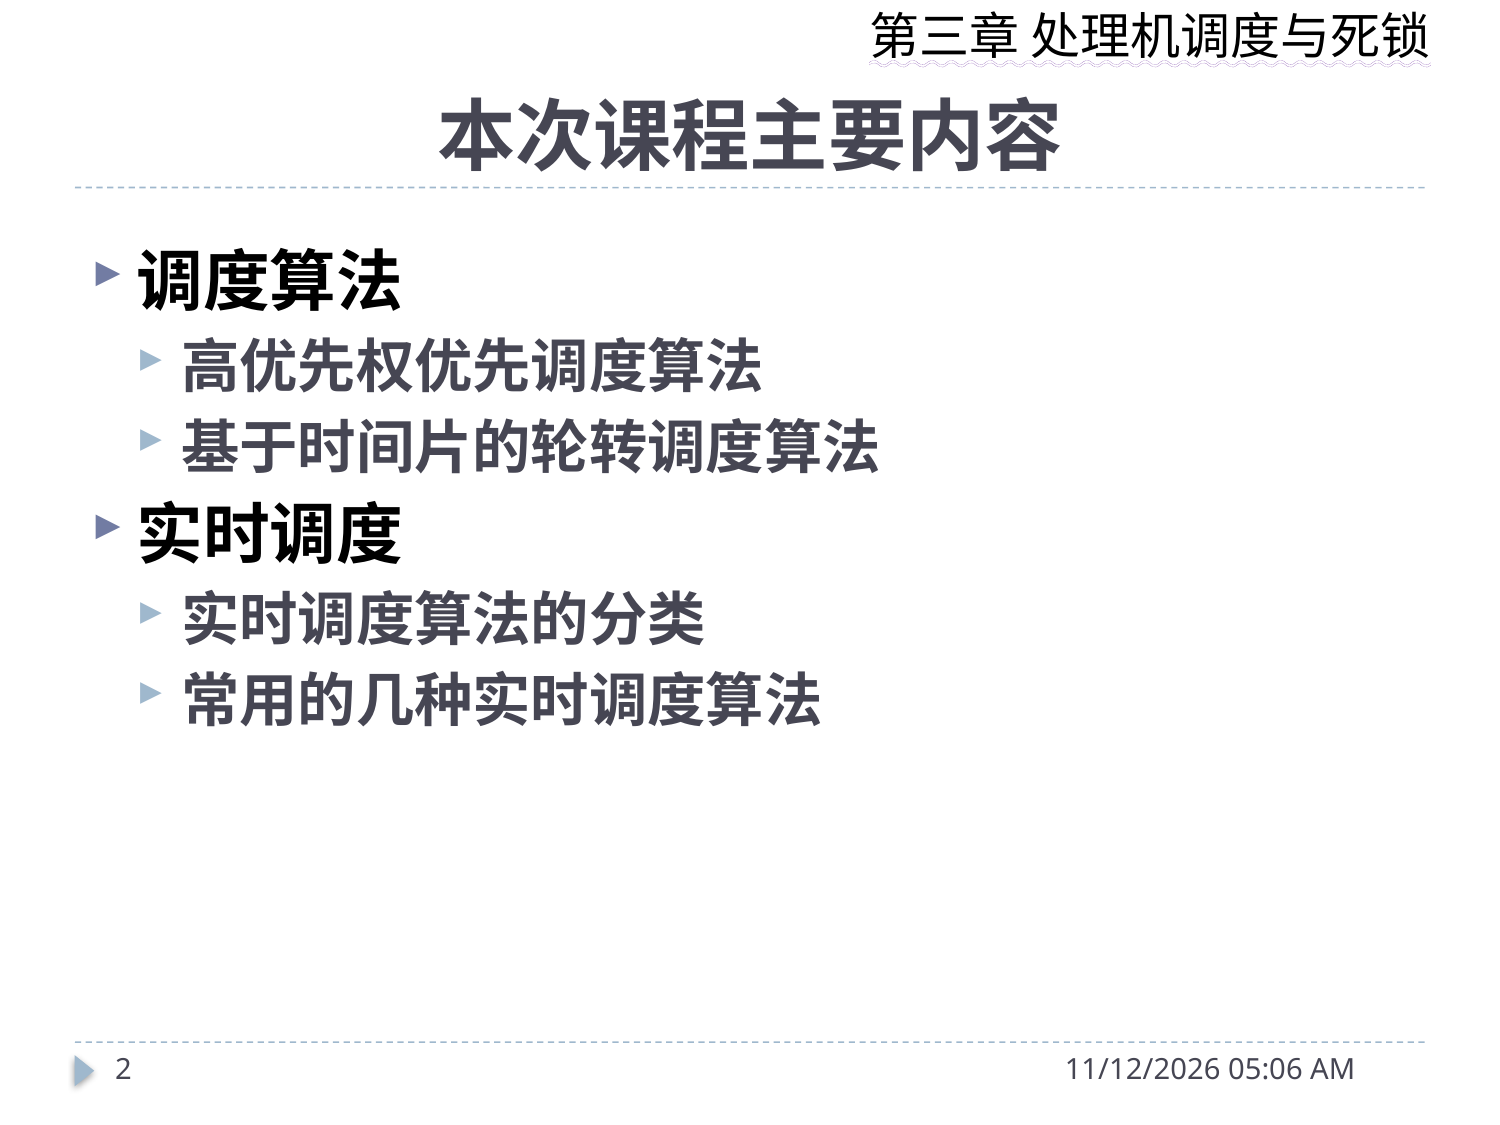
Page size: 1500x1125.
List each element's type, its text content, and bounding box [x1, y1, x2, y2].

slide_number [1050, 1042, 1426, 1103]
slide_number 2 [100, 1042, 426, 1103]
title 本次课程主要内容 [75, 78, 1425, 188]
list 调度算法 高优先权优先调度算法 基于时间片的轮转调度算法 实时调度 实时调度算法的分类 常用的几种实时调度算法 [76, 231, 1427, 1042]
